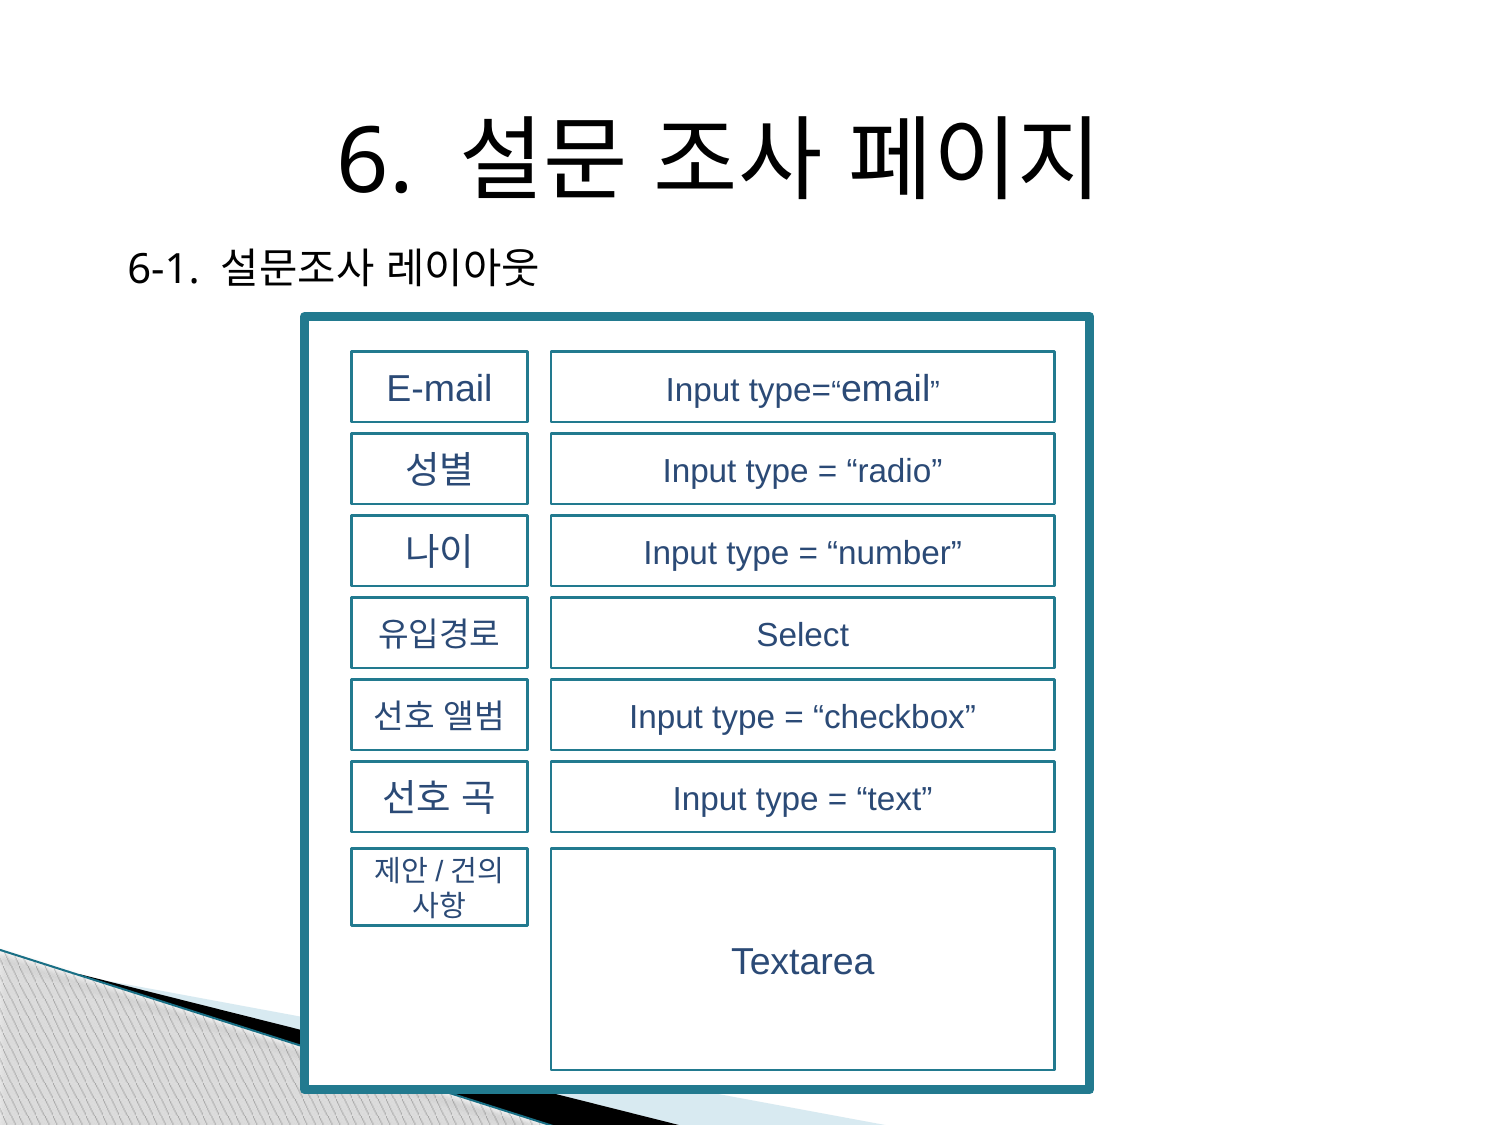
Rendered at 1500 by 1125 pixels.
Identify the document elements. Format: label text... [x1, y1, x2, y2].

text_box Input type = “checkbox” [546, 675, 1059, 754]
text_box 나이 [347, 511, 532, 590]
text_box 선호 곡 [347, 757, 532, 836]
text_box 6. 설문 조사 페이지 [81, 93, 1357, 235]
text_box [300, 312, 1094, 1094]
text_box Textarea [546, 844, 1059, 1074]
text_box 유입경로 [347, 593, 532, 672]
text_box 6-1. 설문조사 레이아웃 [82, 234, 586, 317]
text_box Input type = “text” [546, 757, 1059, 836]
text_box 제안/건의 사항 [347, 844, 532, 930]
text_box E-mail [347, 347, 532, 426]
text_box Input type=“email” [546, 347, 1059, 426]
text_box Input type = “radio” [546, 429, 1059, 508]
text_box 성별 [347, 429, 532, 508]
text_box Select [546, 593, 1059, 672]
text_box Input type = “number” [546, 511, 1059, 590]
text_box 선호 앨범 [347, 675, 532, 754]
